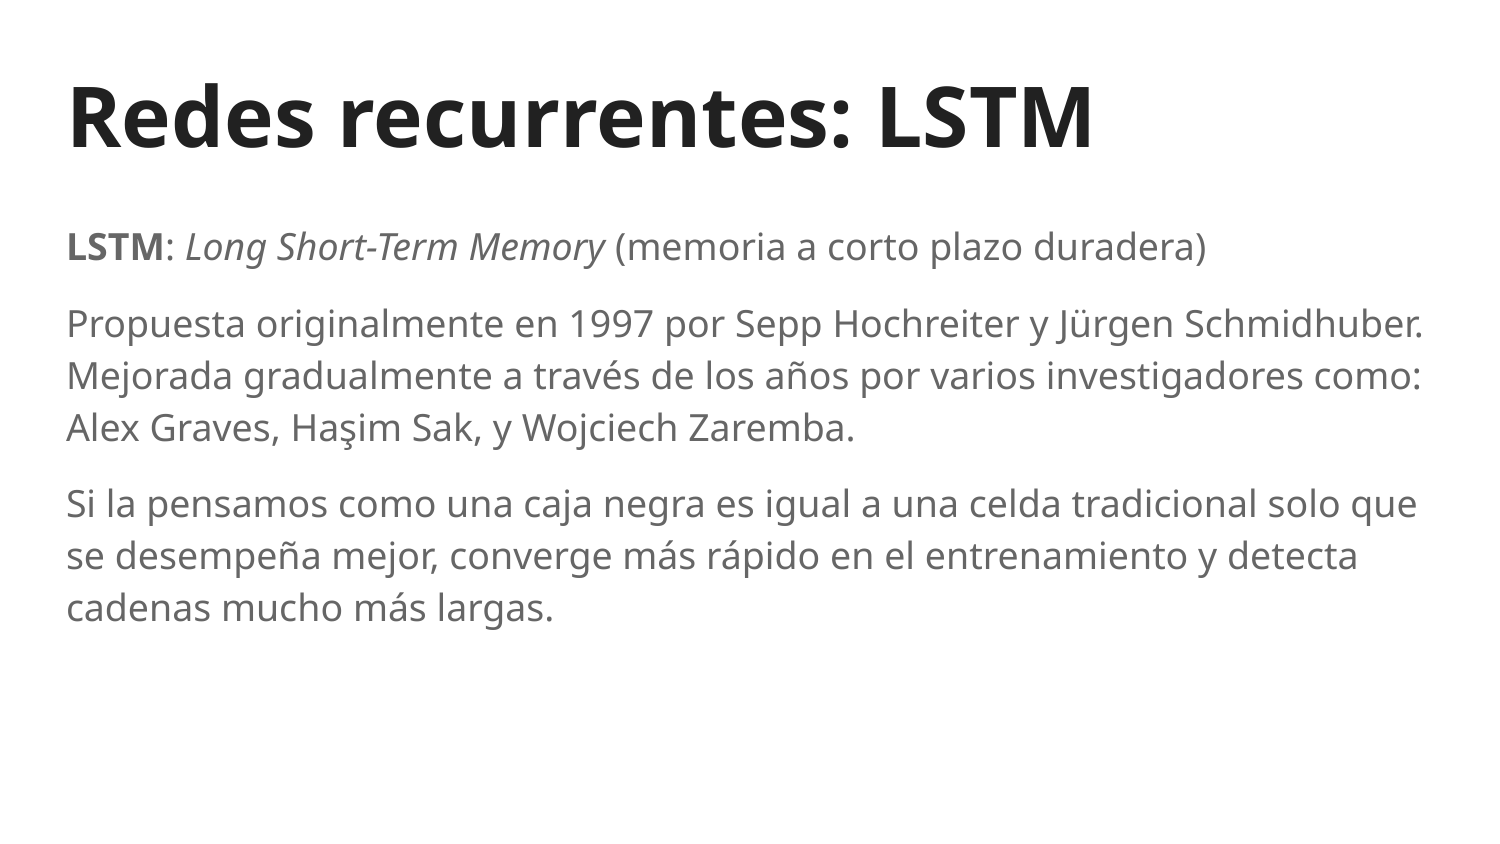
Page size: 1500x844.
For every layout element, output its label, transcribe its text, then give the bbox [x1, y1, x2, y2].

title Redes recurrentes: LSTM [51, 48, 1449, 180]
list LSTM: Long Short-Term Memory (memoria a corto plazo duradera) Propuesta originalmente en 1997 por Sepp Hochreiter y Jürgen Schmidhuber. Mejorada gradualmente a través de los años por varios investigadores como: Alex Graves, Haşim Sak, y Wojciech Zaremba. Si la pensamos como una caja negra es igual a una celda tradicional solo que se desempeña mejor, converge más rápido en el entrenamiento y detecta cadenas mucho más largas. [51, 201, 1449, 806]
